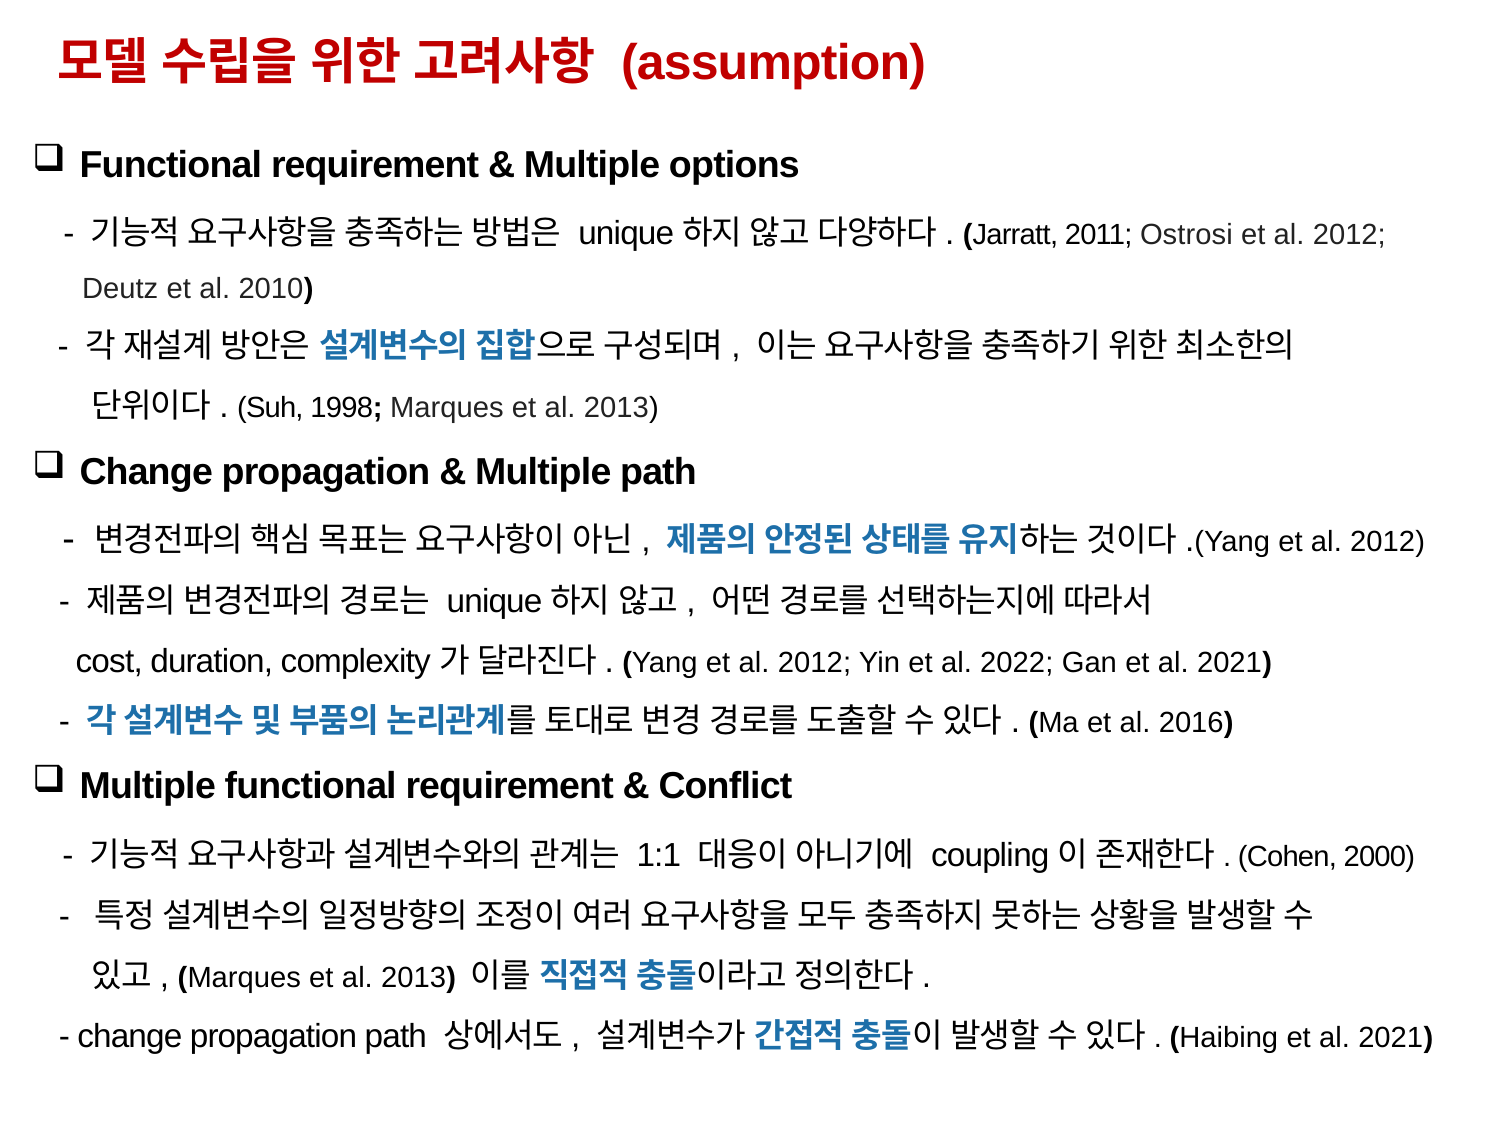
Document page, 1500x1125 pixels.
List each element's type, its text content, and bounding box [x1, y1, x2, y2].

text_box 모델 수립을 위한 고려사항 (assumption) [57, 29, 927, 90]
text_box Functional requirement & Multiple options - 기능적 요구사항을 충족하는 방법은 unique하지 않고 다양하다. (Jarratt, 2011; Ostrosi et al. 2012; Deutz et al. 2010) - 각 재설계 방안은 설계변수의 집합으로 구성되며, 이는 요구사항을 충족하기 위한 최소한의 단위이다. (Suh, 1998; Marques et al. 2013) Change propagation & Multiple path - 변경전파의 핵심 목표는 요구사항이 아닌, 제품의 안정된 상태를 유지하는 것이다.(Yang et al. 2012) - 제품의 변경전파의 경로는 unique하지 않고, 어떤 경로를 선택하는지에 따라서 cost, duration, complexity가 달라진다. (Yang et al. 2012; Yin et al. 2022; Gan et al. 2021) - 각 설계변수 및 부품의 논리관계를 토대로 변경 경로를 도출할 수 있다. (Ma et al. 2016) Multiple functional requirement & Conflict - 기능적 요구사항과 설계변수와의 관계는 1:1 대응이 아니기에 coupling이 존재한다. (Cohen, 2000) - 특정 설계변수의 일정방향의 조정이 여러 요구사항을 모두 충족하지 못하는 상황을 발생할 수 있고, (Marques et al. 2013) 이를 직접적 충돌이라고 정의한다. - change propagation path 상에서도, 설계변수가 간접적 충돌이 발생할 수 있다. (Haibing et al. 2021) [32, 139, 1500, 1054]
